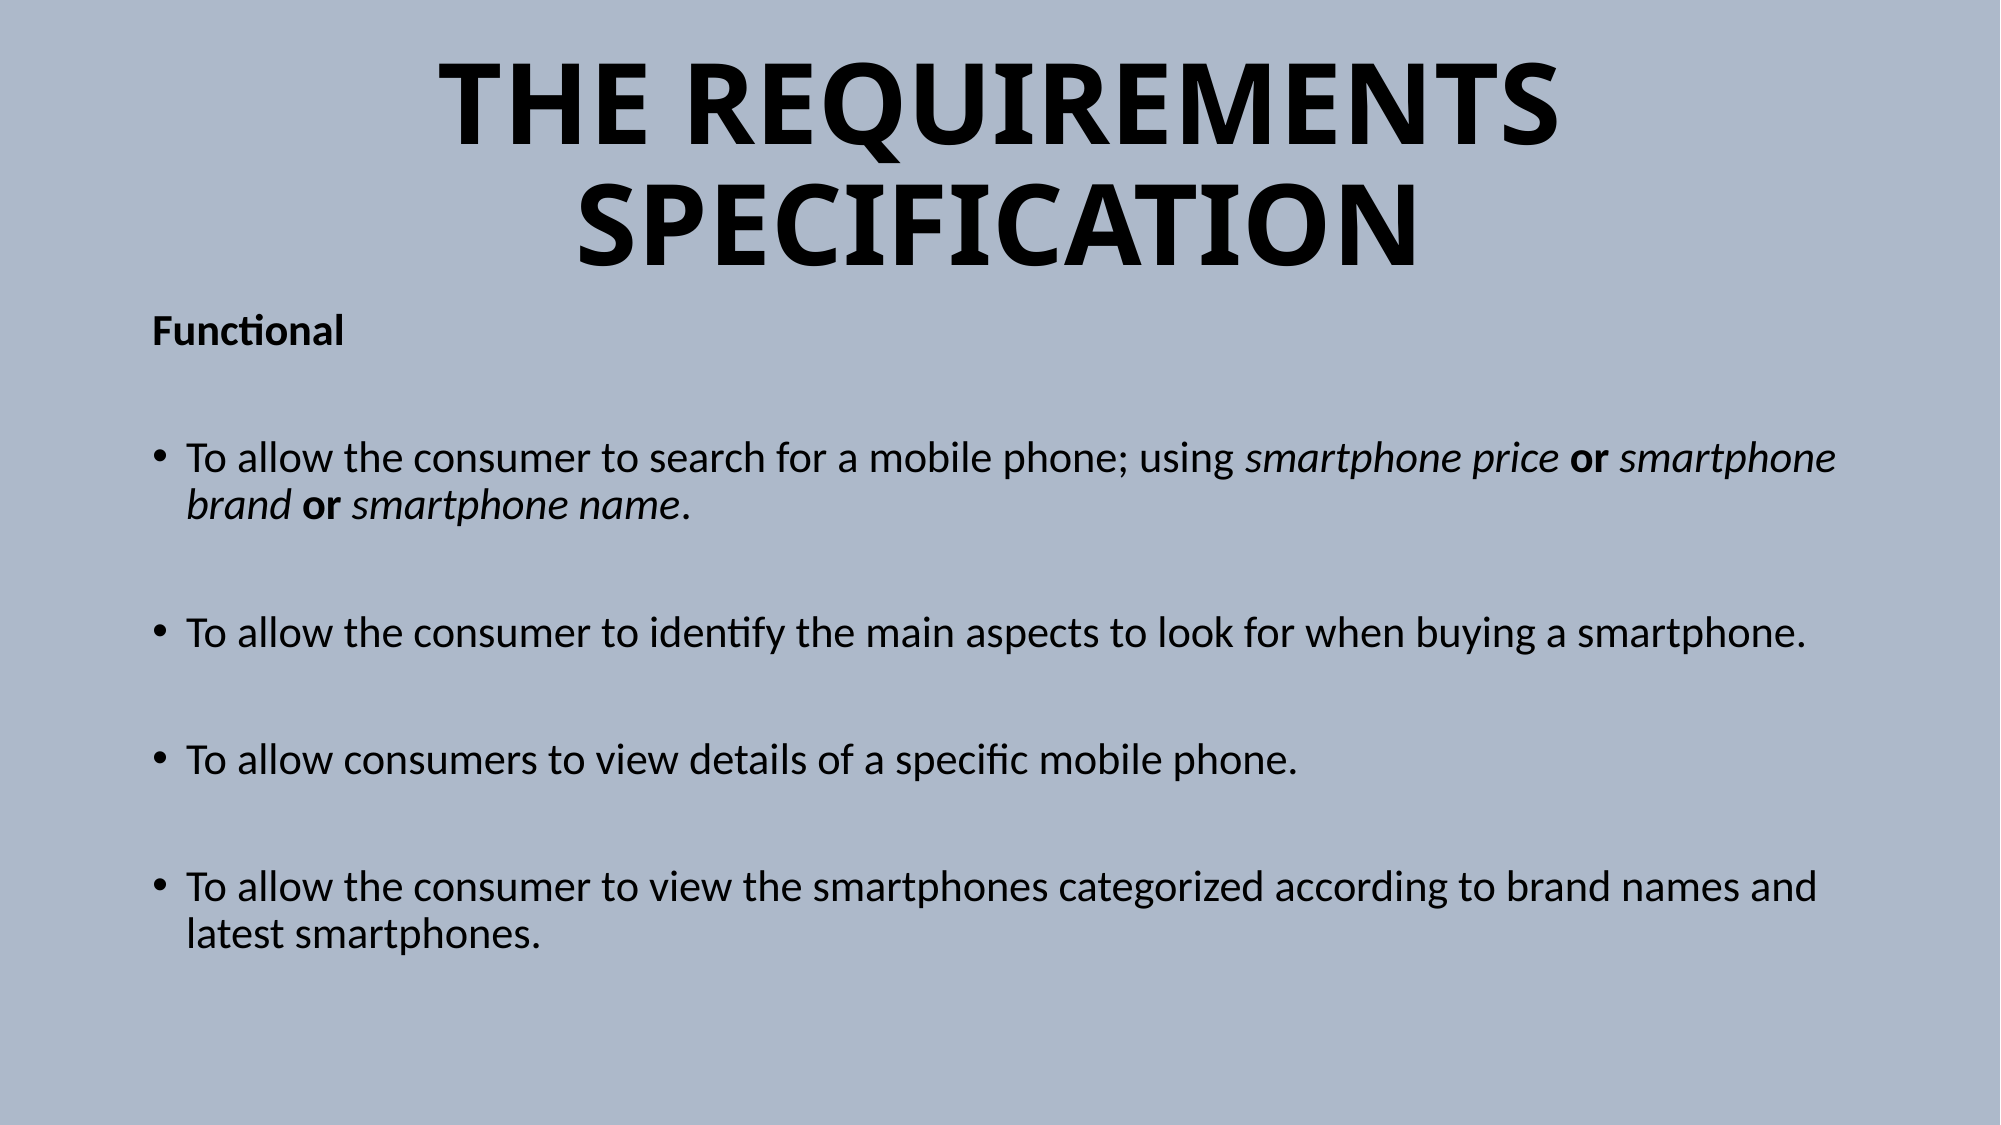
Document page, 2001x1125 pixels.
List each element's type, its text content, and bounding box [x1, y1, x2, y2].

title THE REQUIREMENTS SPECIFICATION [137, 59, 1863, 278]
list Functional To allow the consumer to search for a mobile phone; using smartphone price or smartphone brand or smartphone name. To allow the consumer to identify the main aspects to look for when buying a smartphone. To allow consumers to view details of a specific mobile phone. To allow the consumer to view the smartphones categorized according to brand names and latest smartphones. [137, 299, 1863, 1014]
